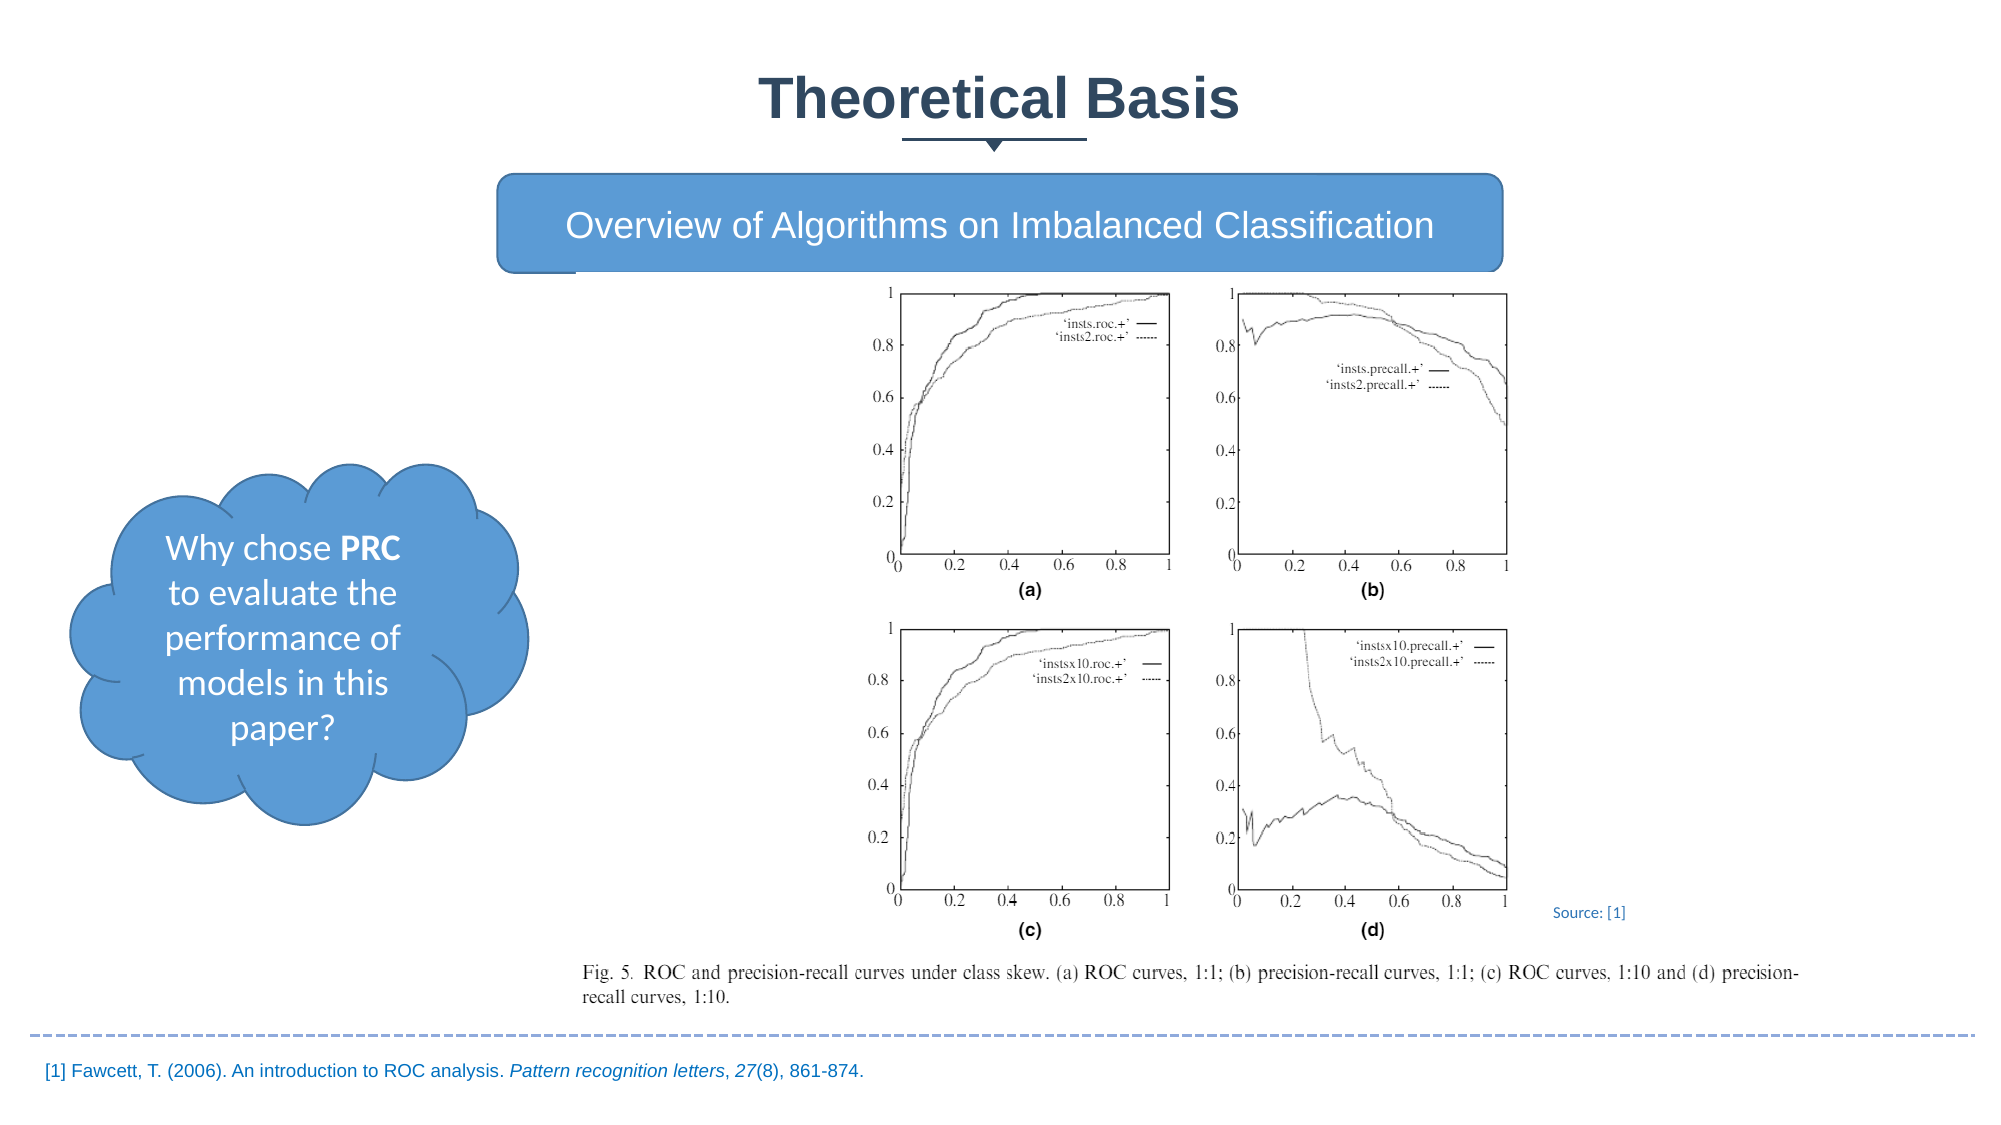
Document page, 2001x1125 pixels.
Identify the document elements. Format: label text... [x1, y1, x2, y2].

text_box Why chose PRC to evaluate the performance of models in this paper? [69, 463, 530, 826]
picture [575, 272, 1808, 1012]
text_box [1] Fawcett, T. (2006). An introduction to ROC analysis. Pattern recognition letters, 27(8), 861-874. [30, 1051, 1653, 1089]
text_box Theoretical Basis [743, 53, 1257, 139]
text_box Overview of Algorithms on Imbalanced Classification [496, 172, 1504, 274]
